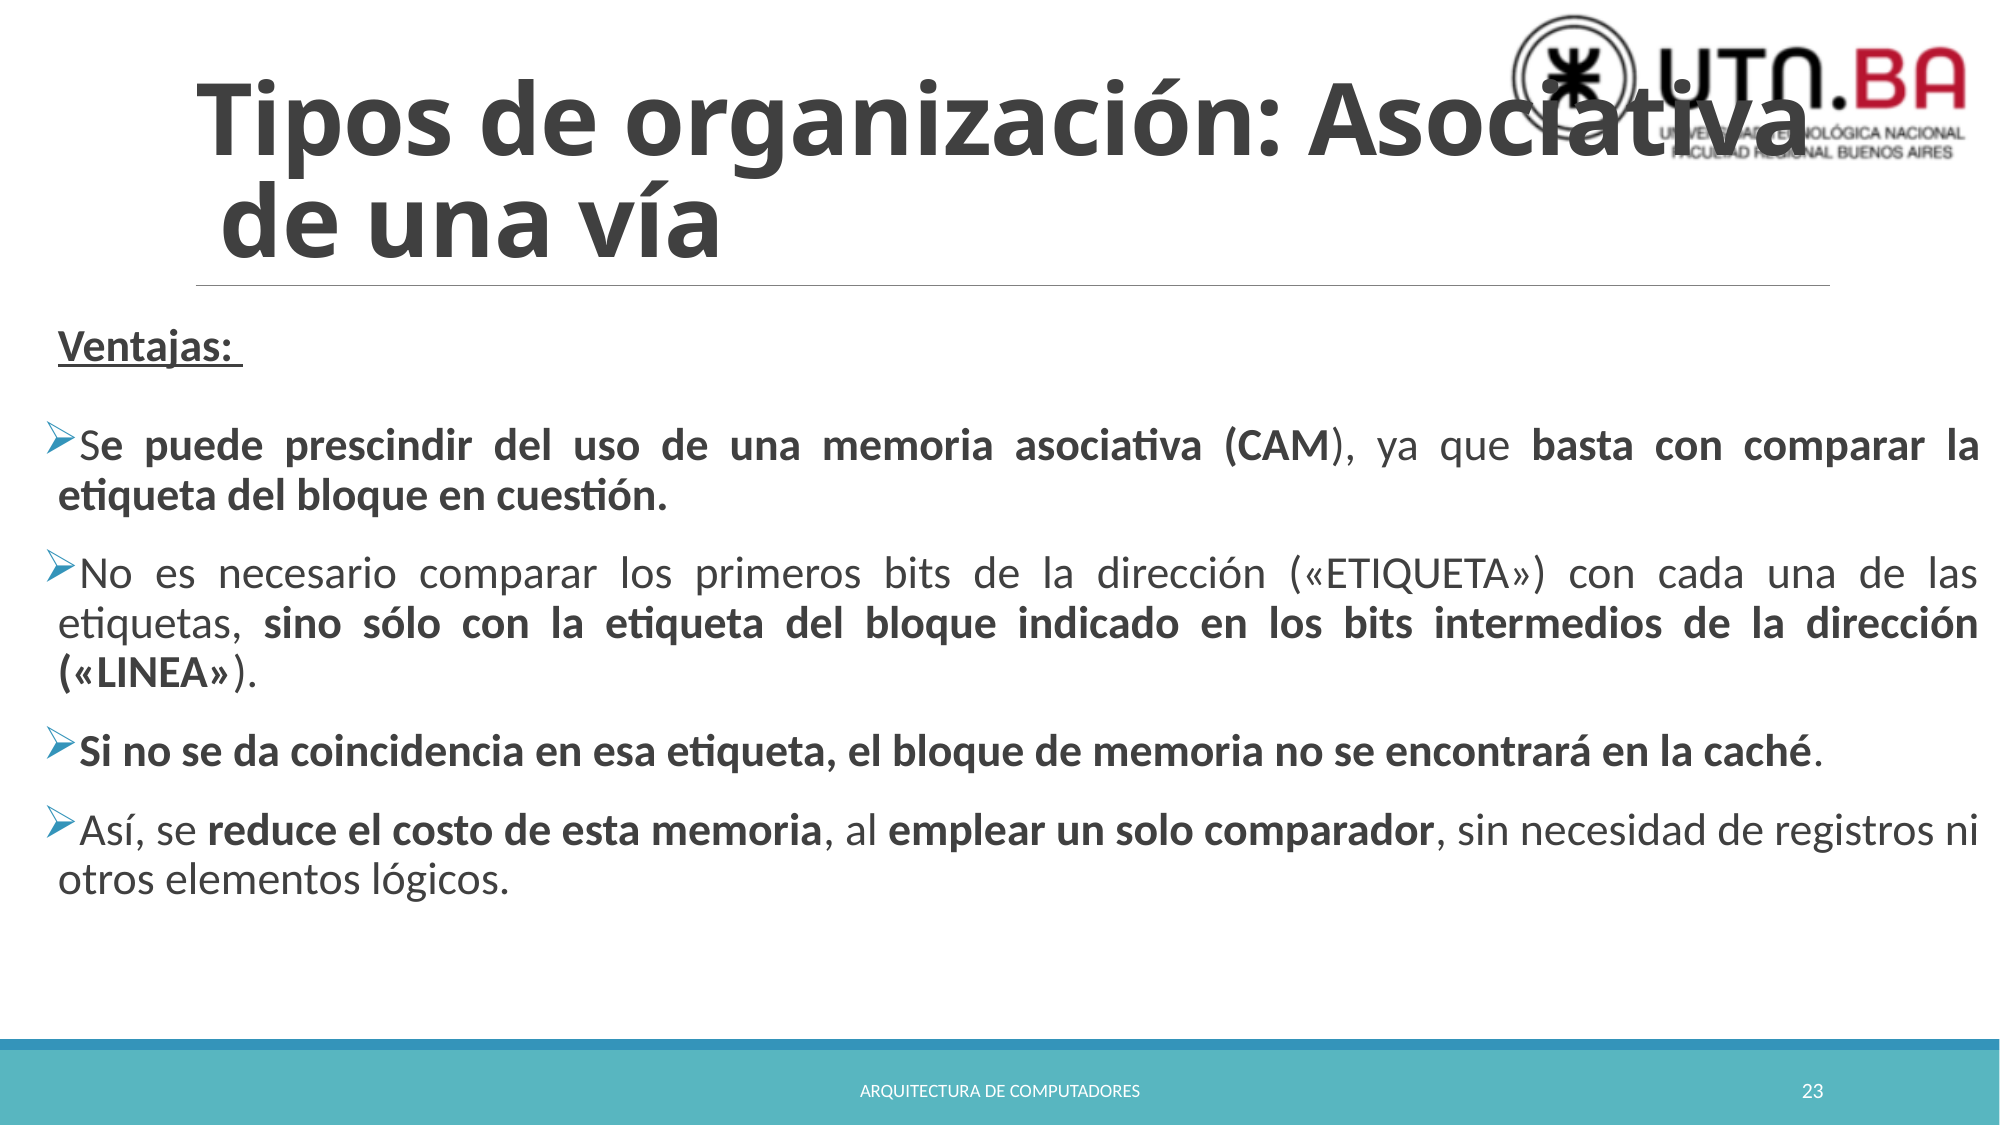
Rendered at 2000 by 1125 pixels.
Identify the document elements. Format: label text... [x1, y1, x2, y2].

picture [1493, 8, 2000, 181]
list Ventajas: Se puede prescindir del uso de una memoria asociativa (CAM), ya que basta con comparar la etiqueta del bloque en cuestión. No es necesario comparar los primeros bits de la dirección («ETIQUETA») con cada una de las etiquetas, sino sólo con la etiqueta del bloque indicado en los bits intermedios de la dirección («LINEA»). Si no se da coincidencia en esa etiqueta, el bloque de memoria no se encontrará en la caché. Así, se reduce el costo de esta memoria, al emplear un solo comparador, sin necesidad de registros ni otros elementos lógicos. [42, 314, 1981, 940]
title Tipos de organización: Asociativa de una vía [179, 47, 1830, 285]
footer Arquitectura de Computadores [604, 1059, 1396, 1120]
slide_number 23 [1623, 1059, 1839, 1120]
